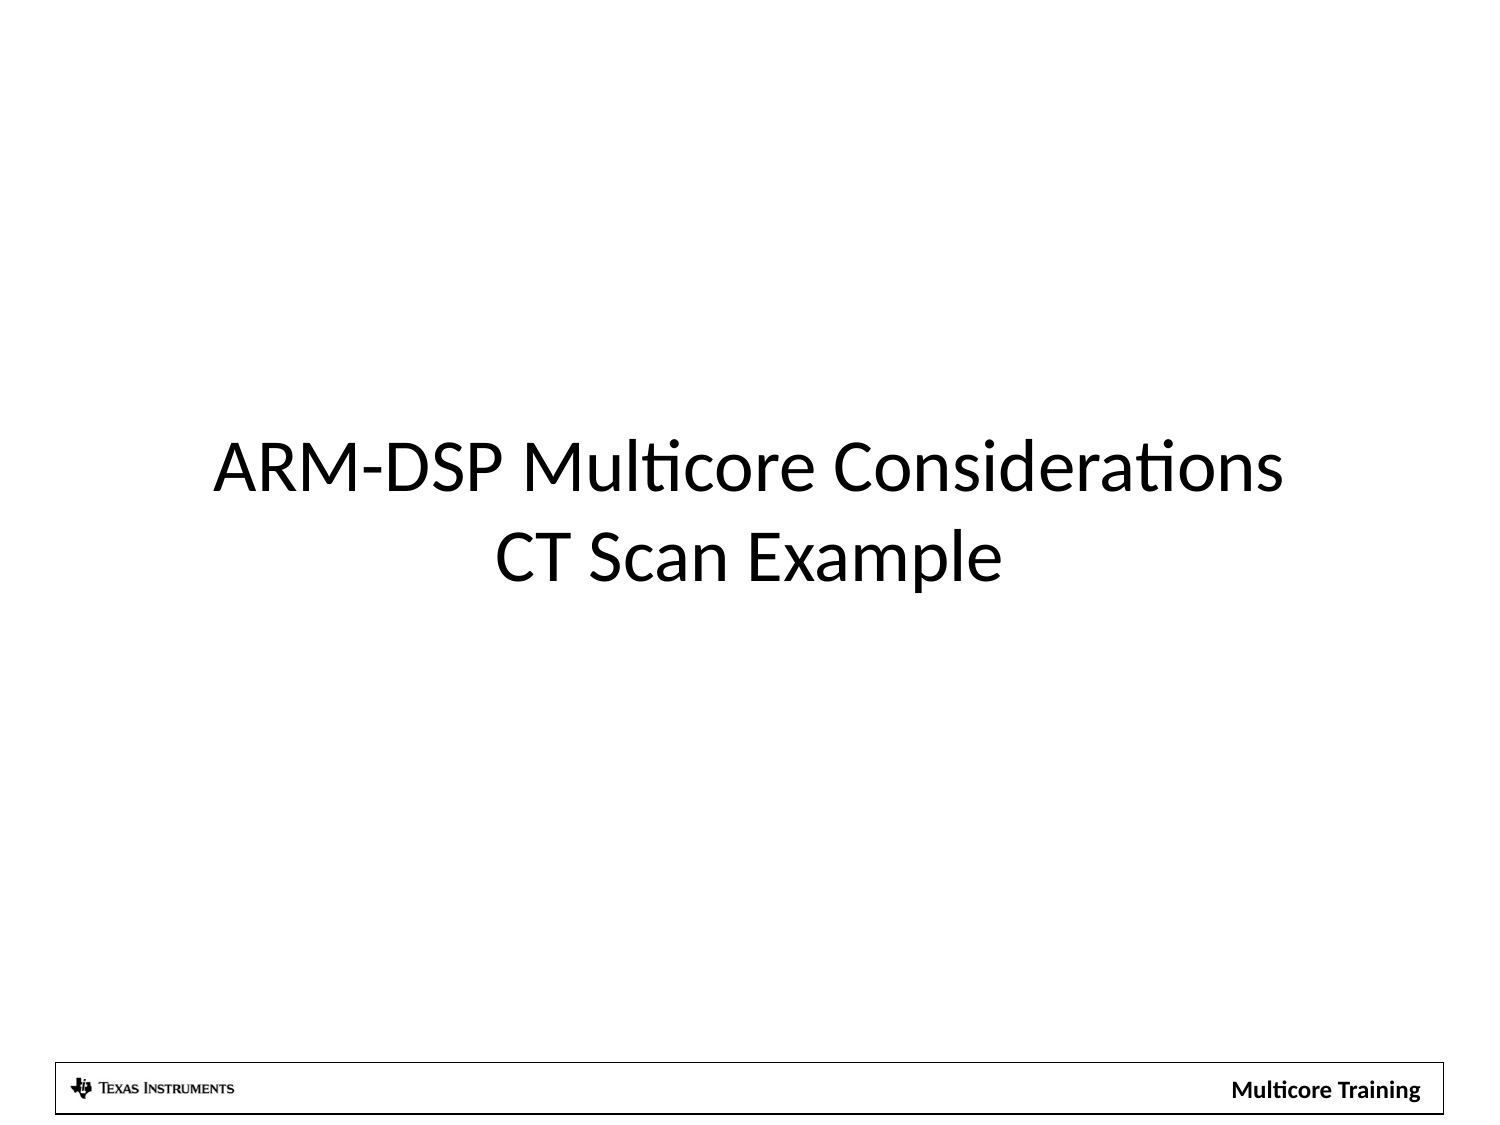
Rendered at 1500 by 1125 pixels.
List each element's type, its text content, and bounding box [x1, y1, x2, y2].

text_box ARM-DSP Multicore Considerations CT Scan Example [24, 387, 1475, 625]
picture [59, 1066, 245, 1110]
